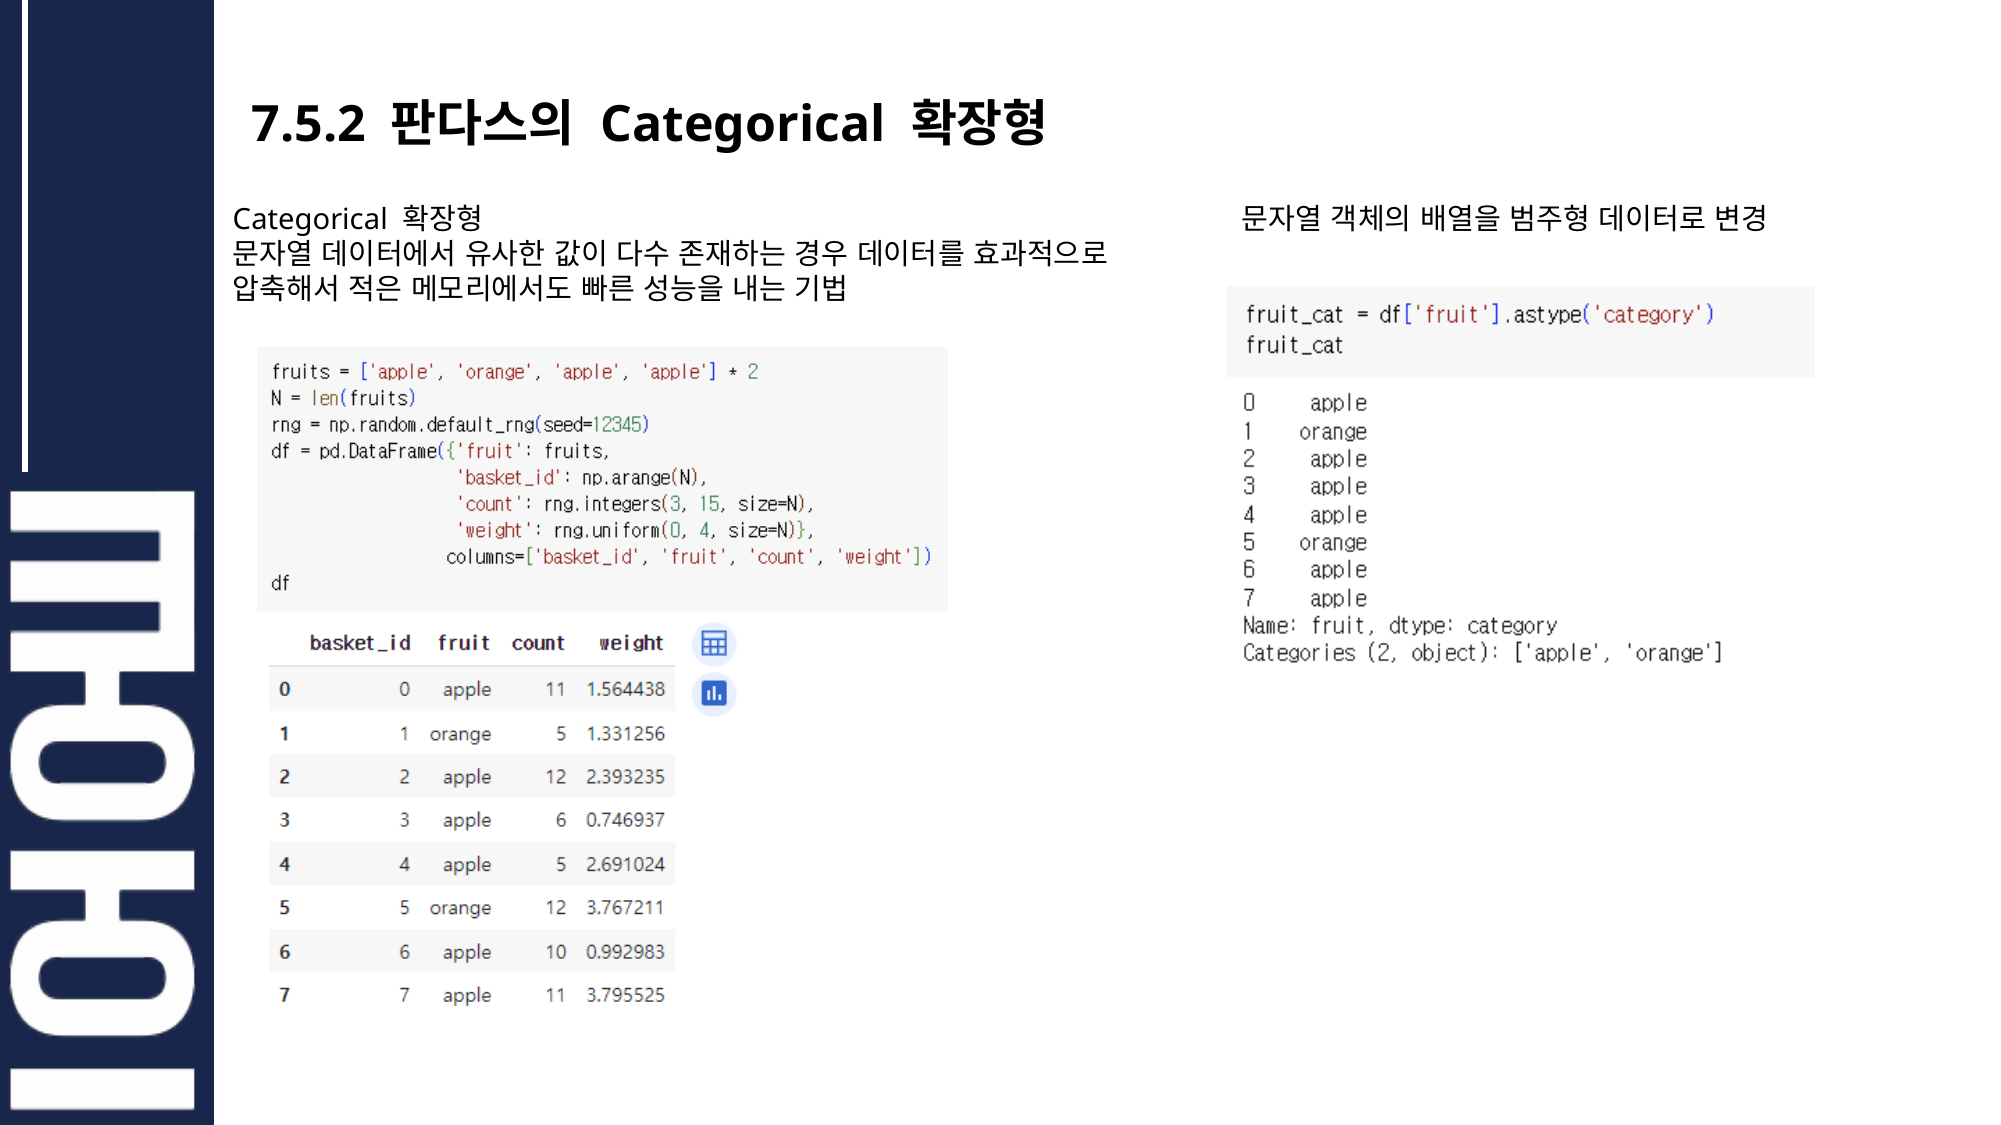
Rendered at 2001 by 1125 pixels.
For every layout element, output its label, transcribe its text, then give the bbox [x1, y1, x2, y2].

picture [257, 347, 948, 1027]
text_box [0, 0, 214, 1125]
text_box 문자열 객체의 배열을 범주형 데이터로 변경 [1227, 193, 1976, 243]
picture [1227, 286, 1815, 690]
text_box 7.5.2 판다스의 Categorical 확장형 [237, 83, 1103, 159]
text_box Categorical 확장형 문자열 데이터에서 유사한 값이 다수 존재하는 경우 데이터를 효과적으로 압축해서 적은 메모리에서도 빠른 성능을 내는 기법 [217, 193, 1191, 313]
